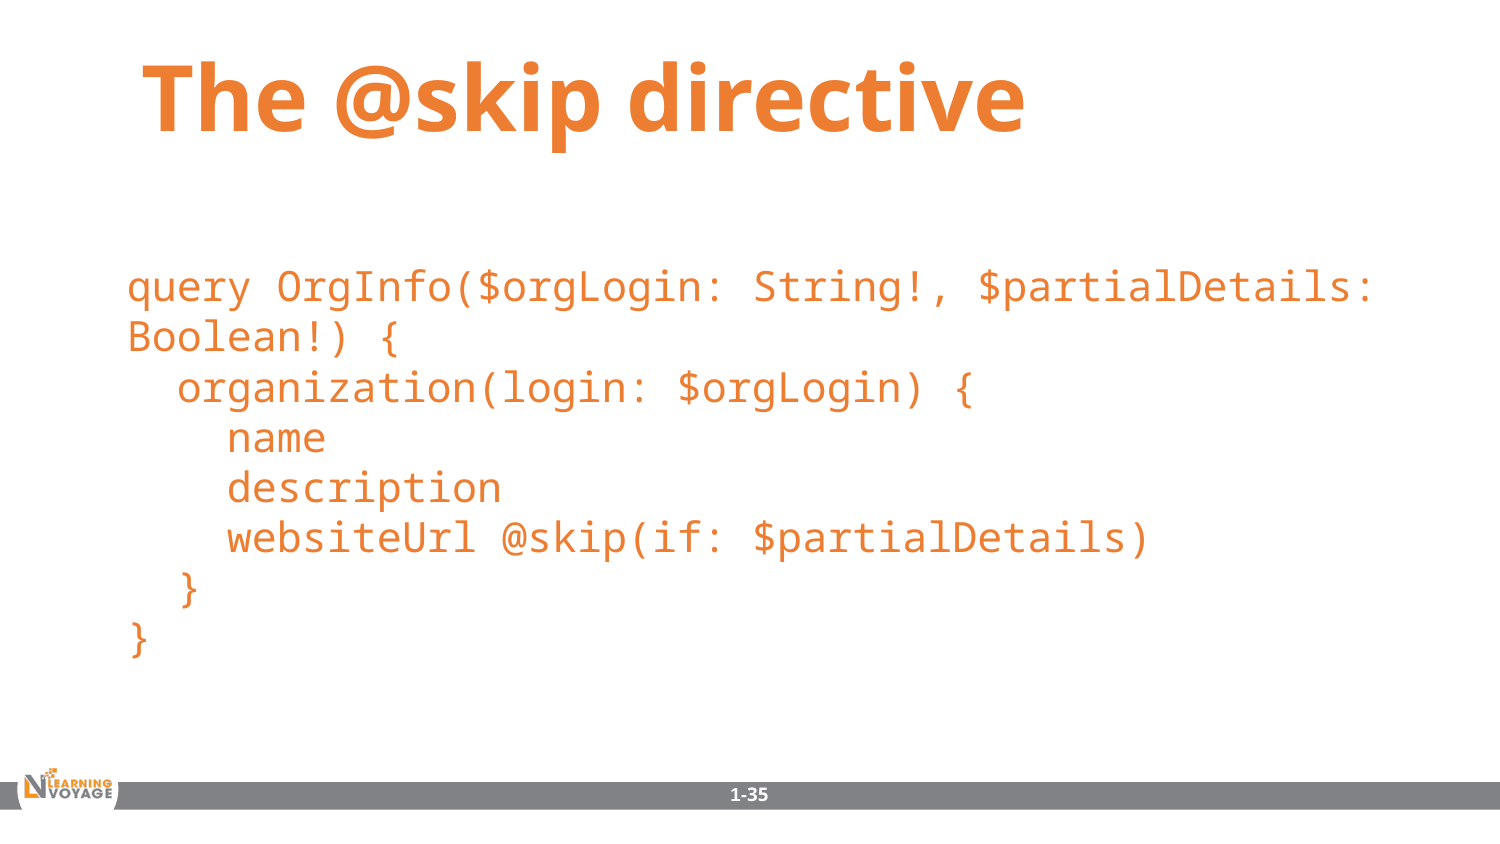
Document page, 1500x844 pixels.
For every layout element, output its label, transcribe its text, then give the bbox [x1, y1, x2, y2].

slide_number 1-35 [692, 770, 784, 821]
text_box query OrgInfo($orgLogin: String!, $partialDetails: Boolean!) { organization(login: $orgLogin) { name description websiteUrl @skip(if: $partialDetails) } } [126, 258, 1385, 661]
picture [0, 706, 144, 844]
text_box The @skip directive [126, 37, 1500, 153]
